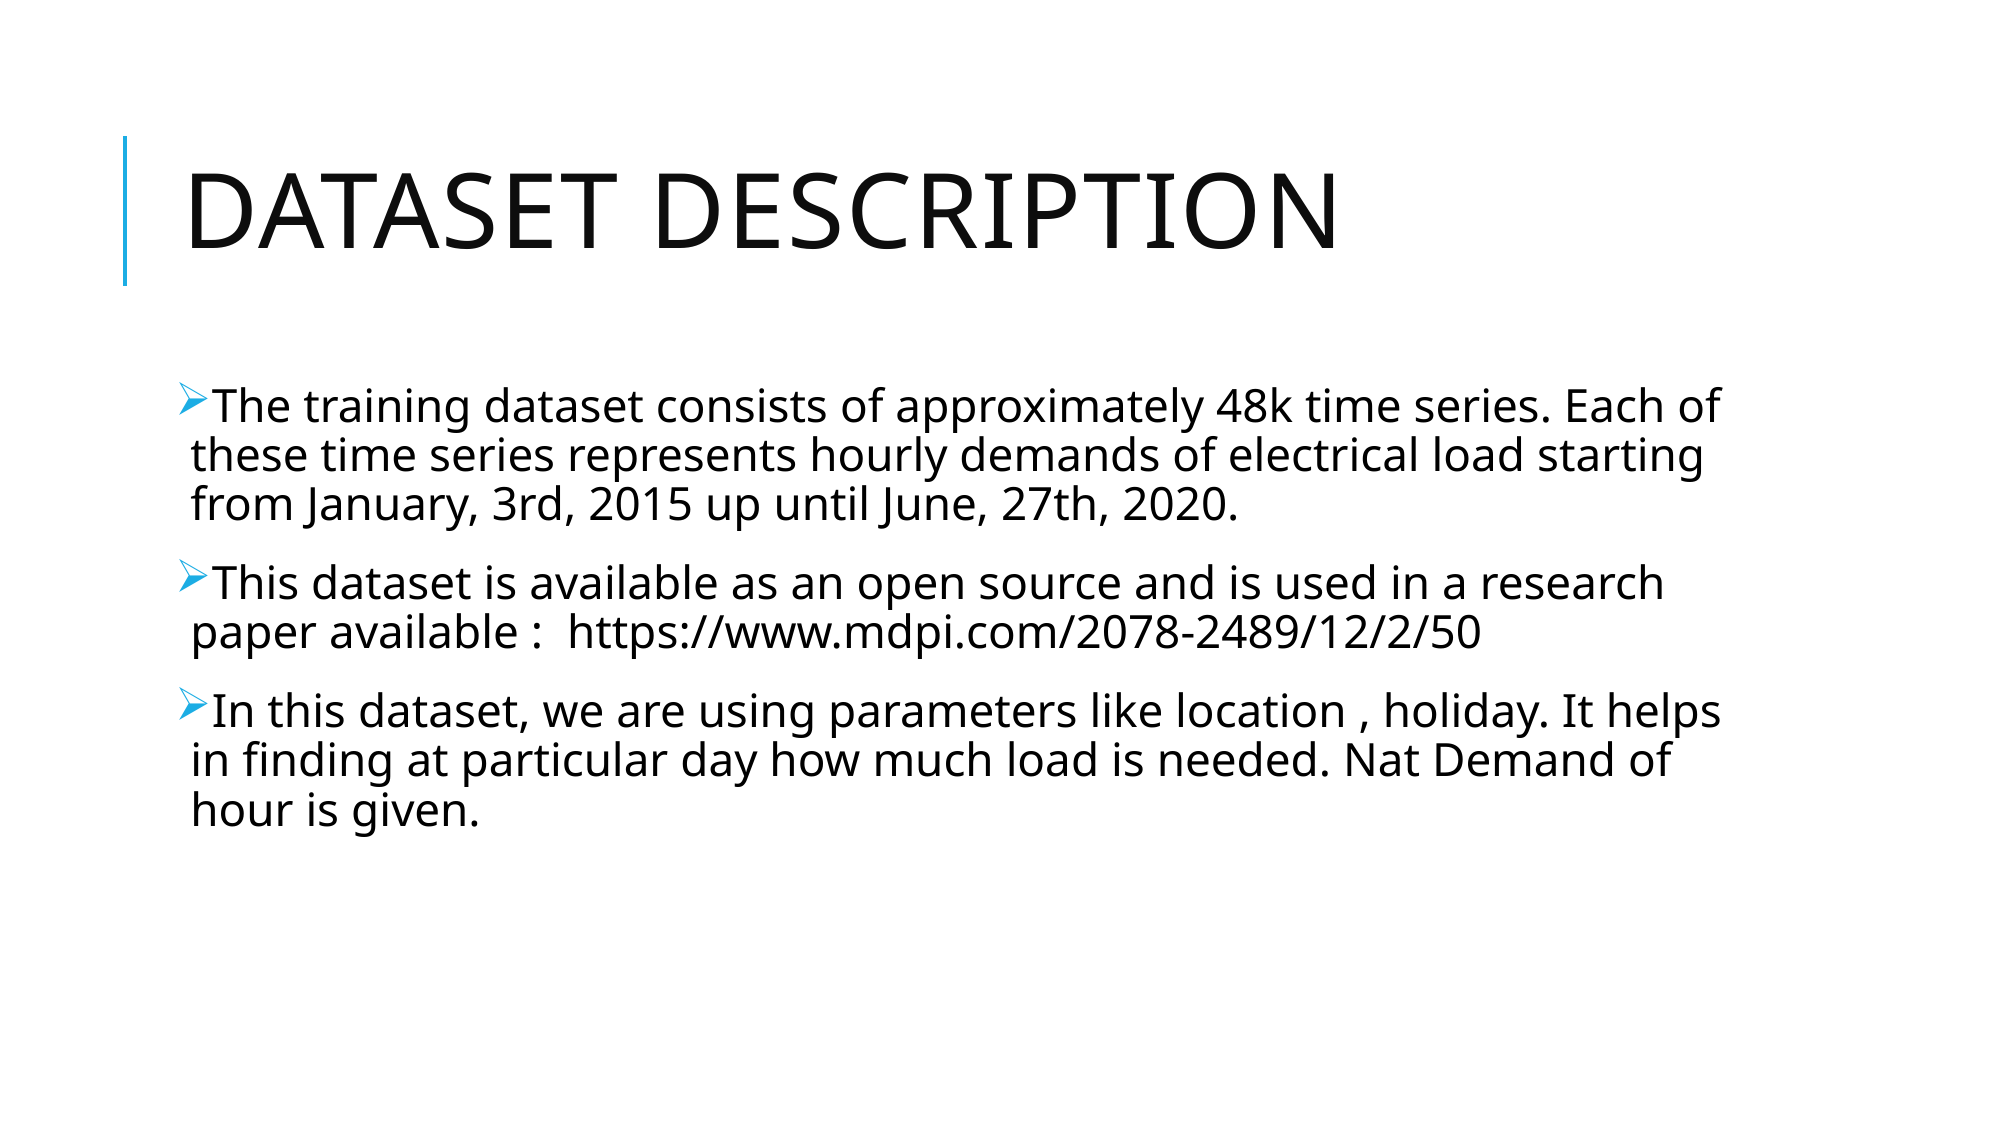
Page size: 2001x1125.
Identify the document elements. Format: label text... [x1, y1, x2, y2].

title Dataset Description [168, 96, 1763, 342]
list The training dataset consists of approximately 48k time series. Each of these time series represents hourly demands of electrical load starting from January, 3rd, 2015 up until June, 27th, 2020. This dataset is available as an open source and is used in a research paper available : https://www.mdpi.com/2078-2489/12/2/50 In this dataset, we are using parameters like location , holiday. It helps in finding at particular day how much load is needed. Nat Demand of hour is given. [168, 375, 1763, 1035]
